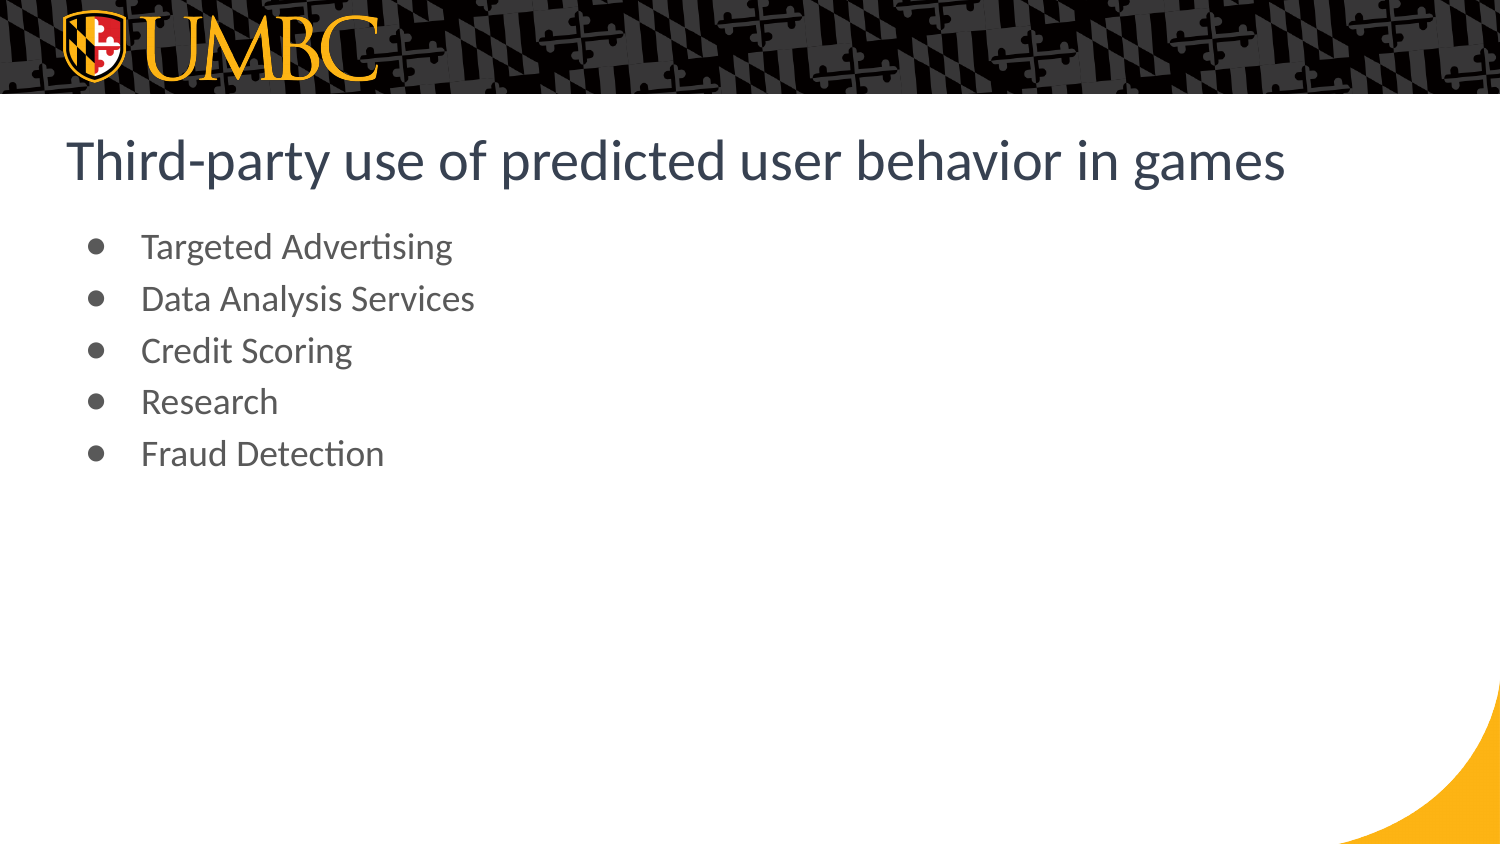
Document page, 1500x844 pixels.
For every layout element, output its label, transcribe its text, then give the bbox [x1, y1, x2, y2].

title Third-party use of predicted user behavior in games [51, 106, 1449, 200]
picture [0, 0, 1500, 94]
list Targeted Advertising Data Analysis Services Credit Scoring Research Fraud Detection [51, 200, 1449, 761]
picture [1338, 679, 1500, 844]
